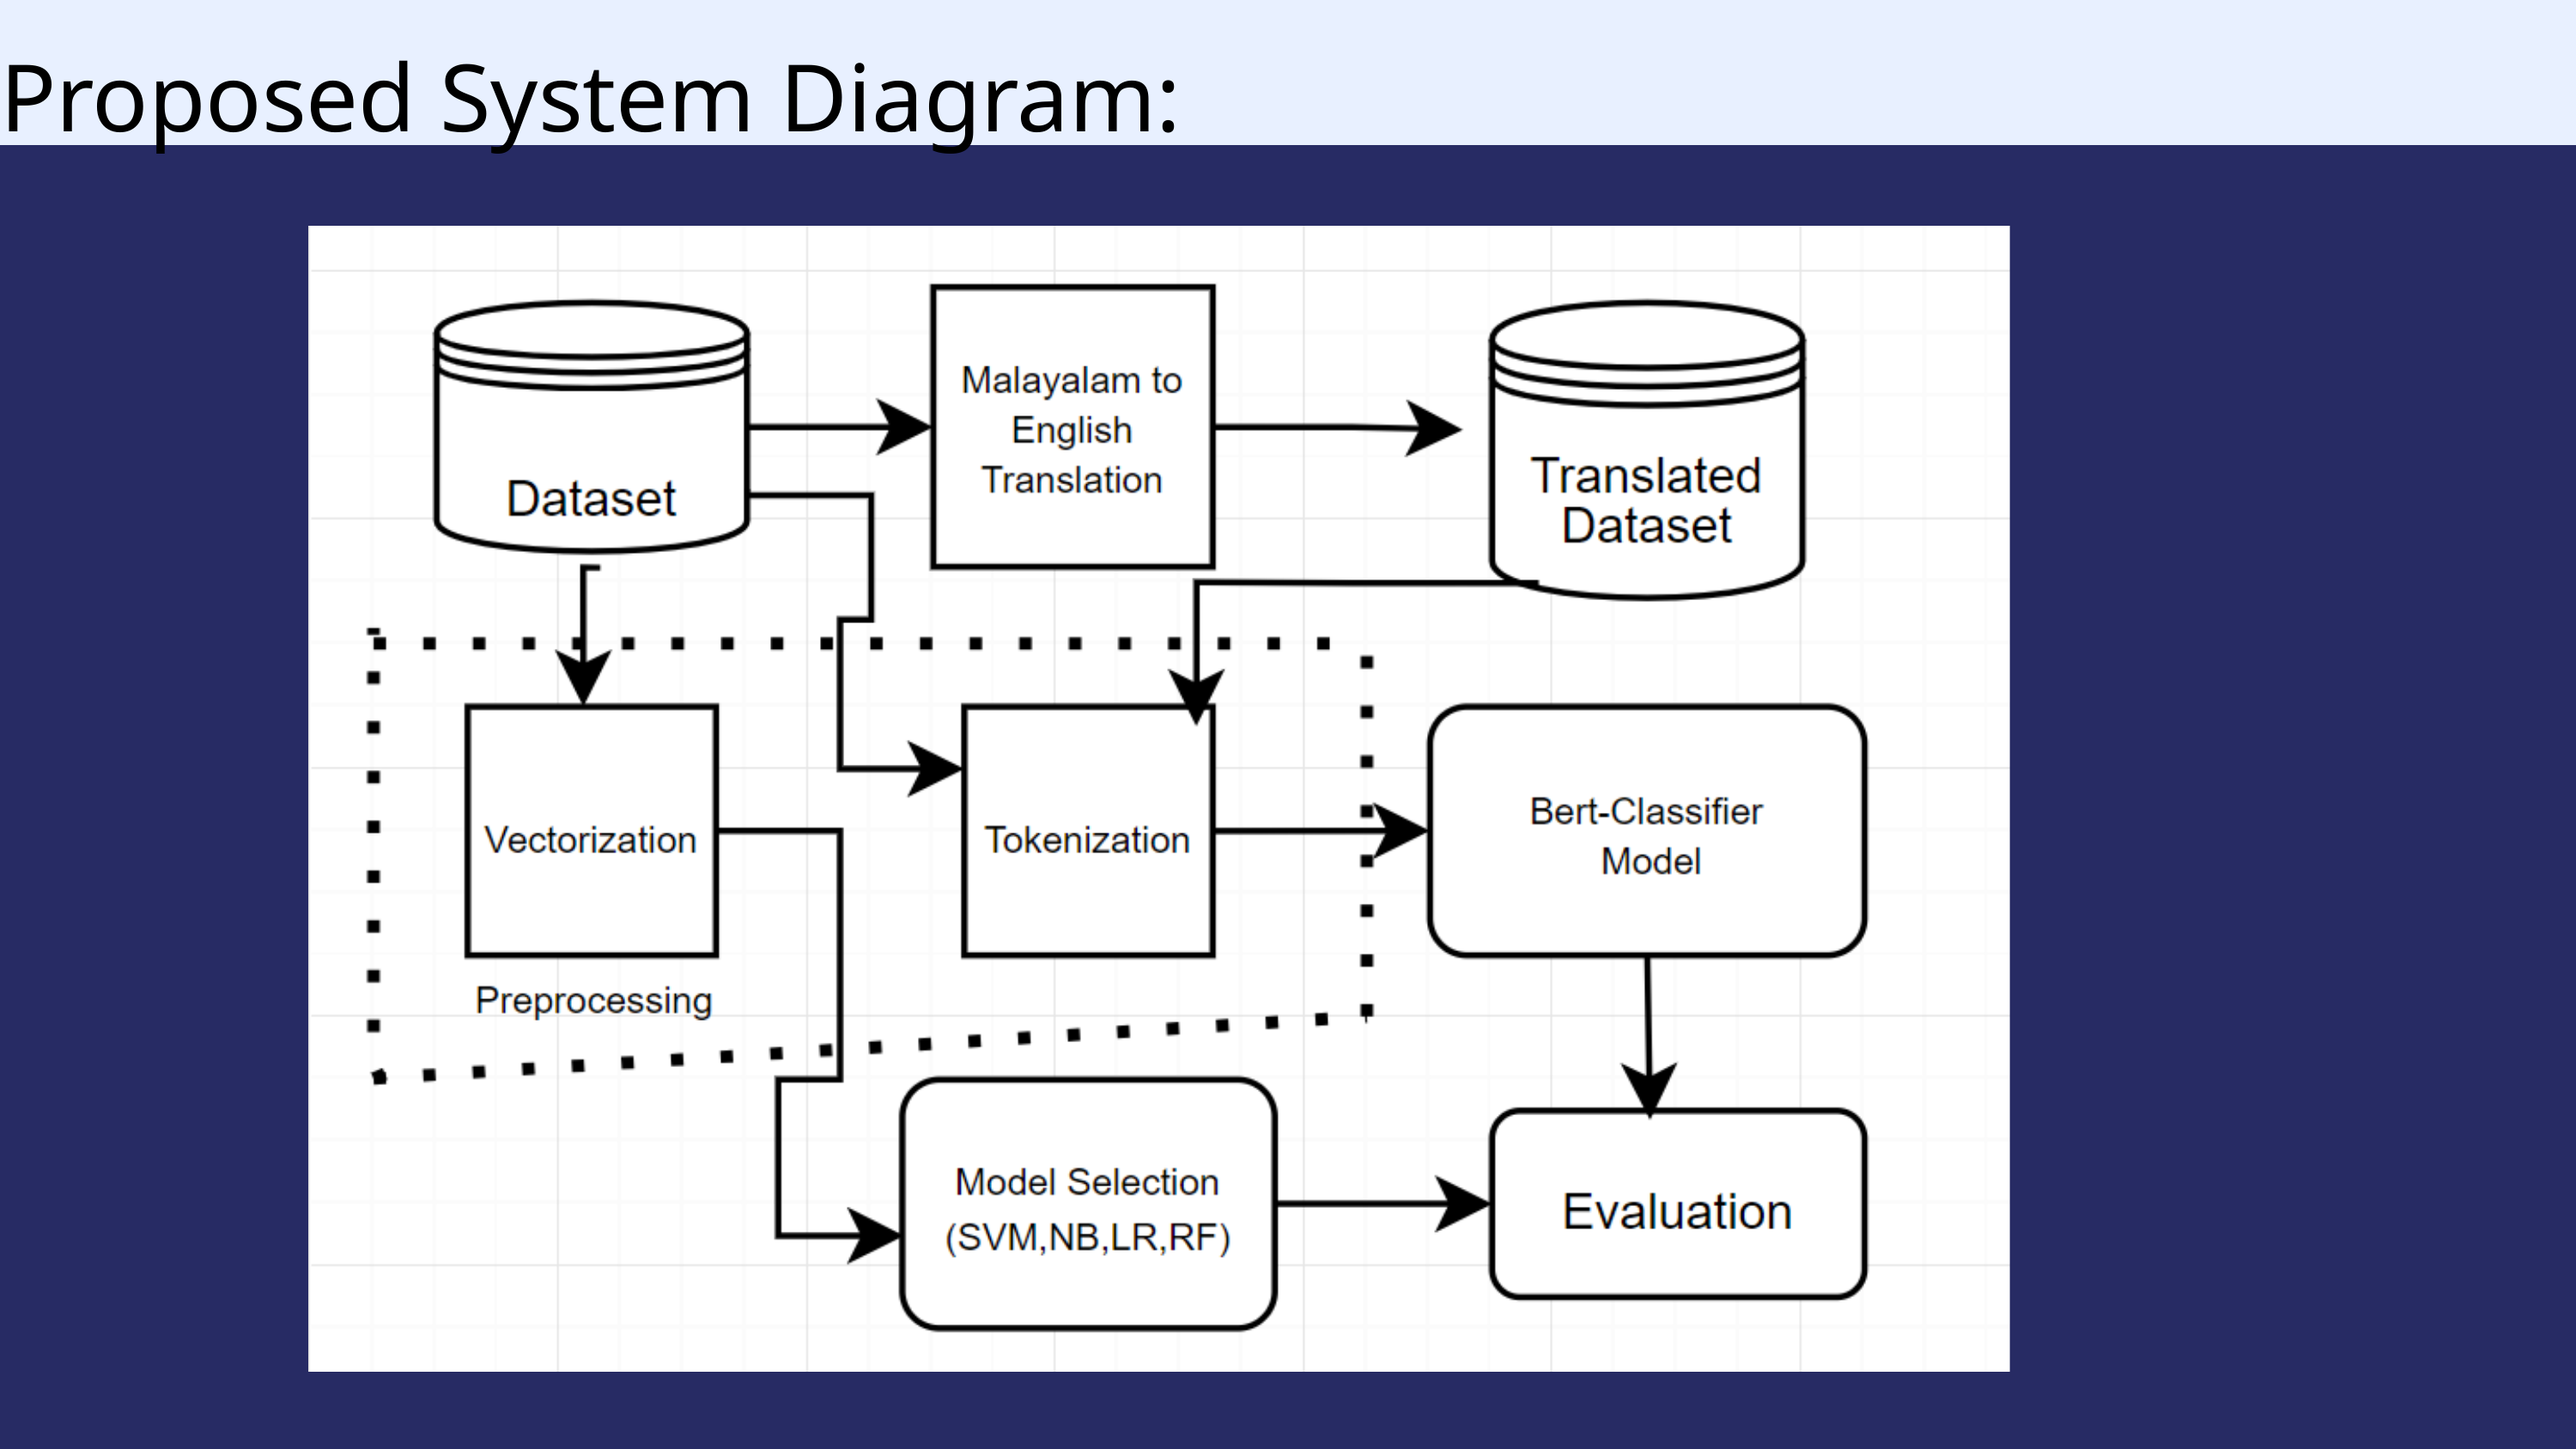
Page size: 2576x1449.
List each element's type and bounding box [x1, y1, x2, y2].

text_box [308, 226, 2010, 1372]
text_box [0, 0, 2576, 145]
